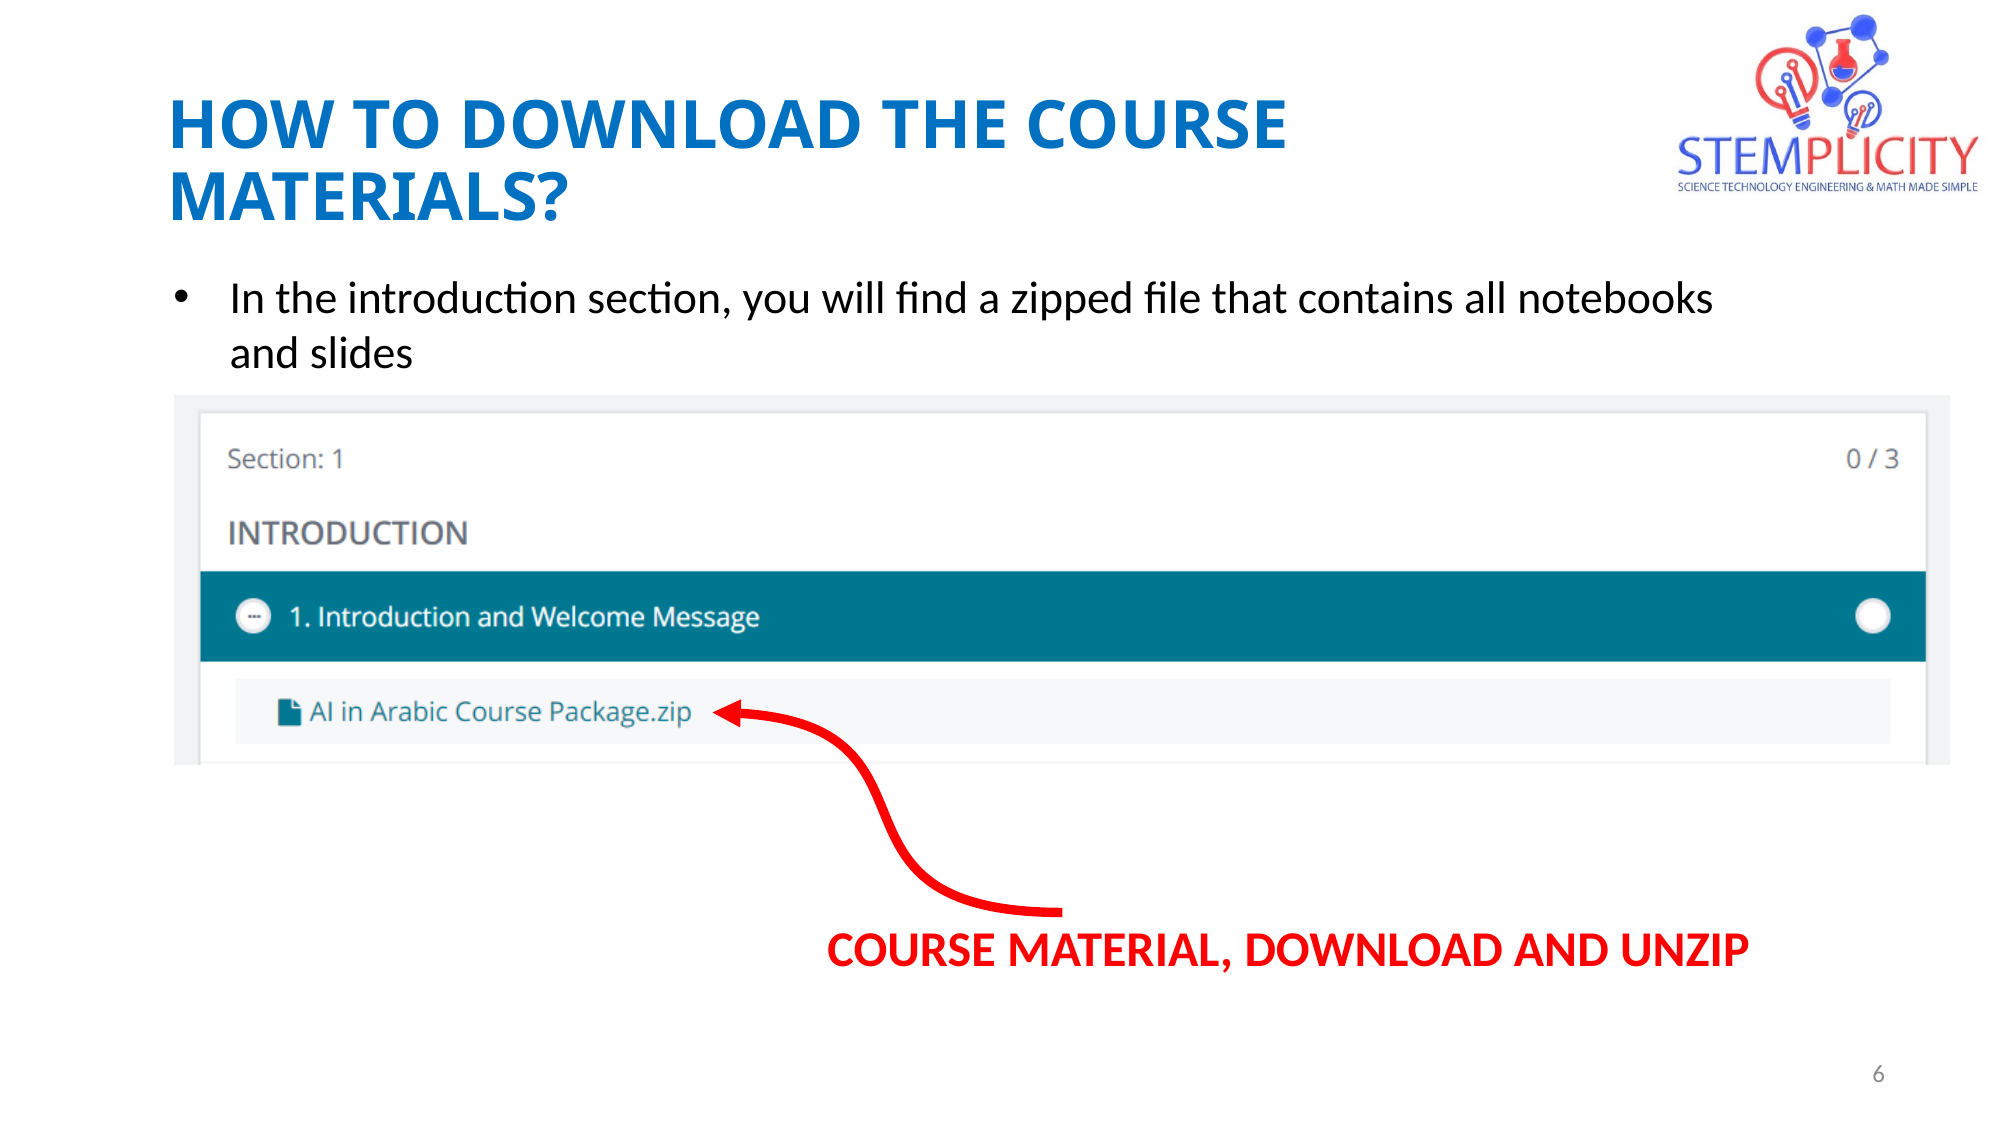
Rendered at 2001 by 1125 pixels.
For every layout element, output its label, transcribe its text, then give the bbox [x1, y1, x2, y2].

picture [1670, 7, 1986, 201]
slide_number 6 [1433, 1042, 1900, 1103]
picture [174, 395, 1951, 765]
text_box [712, 712, 1063, 913]
text_box In the introduction section, you will find a zipped file that contains all notebooks and slides [158, 260, 1763, 1003]
text_box COURSE MATERIAL, DOWNLOAD AND UNZIP [812, 909, 1765, 984]
text_box HOW TO DOWNLOAD THE COURSE MATERIALS? [152, 53, 1625, 272]
